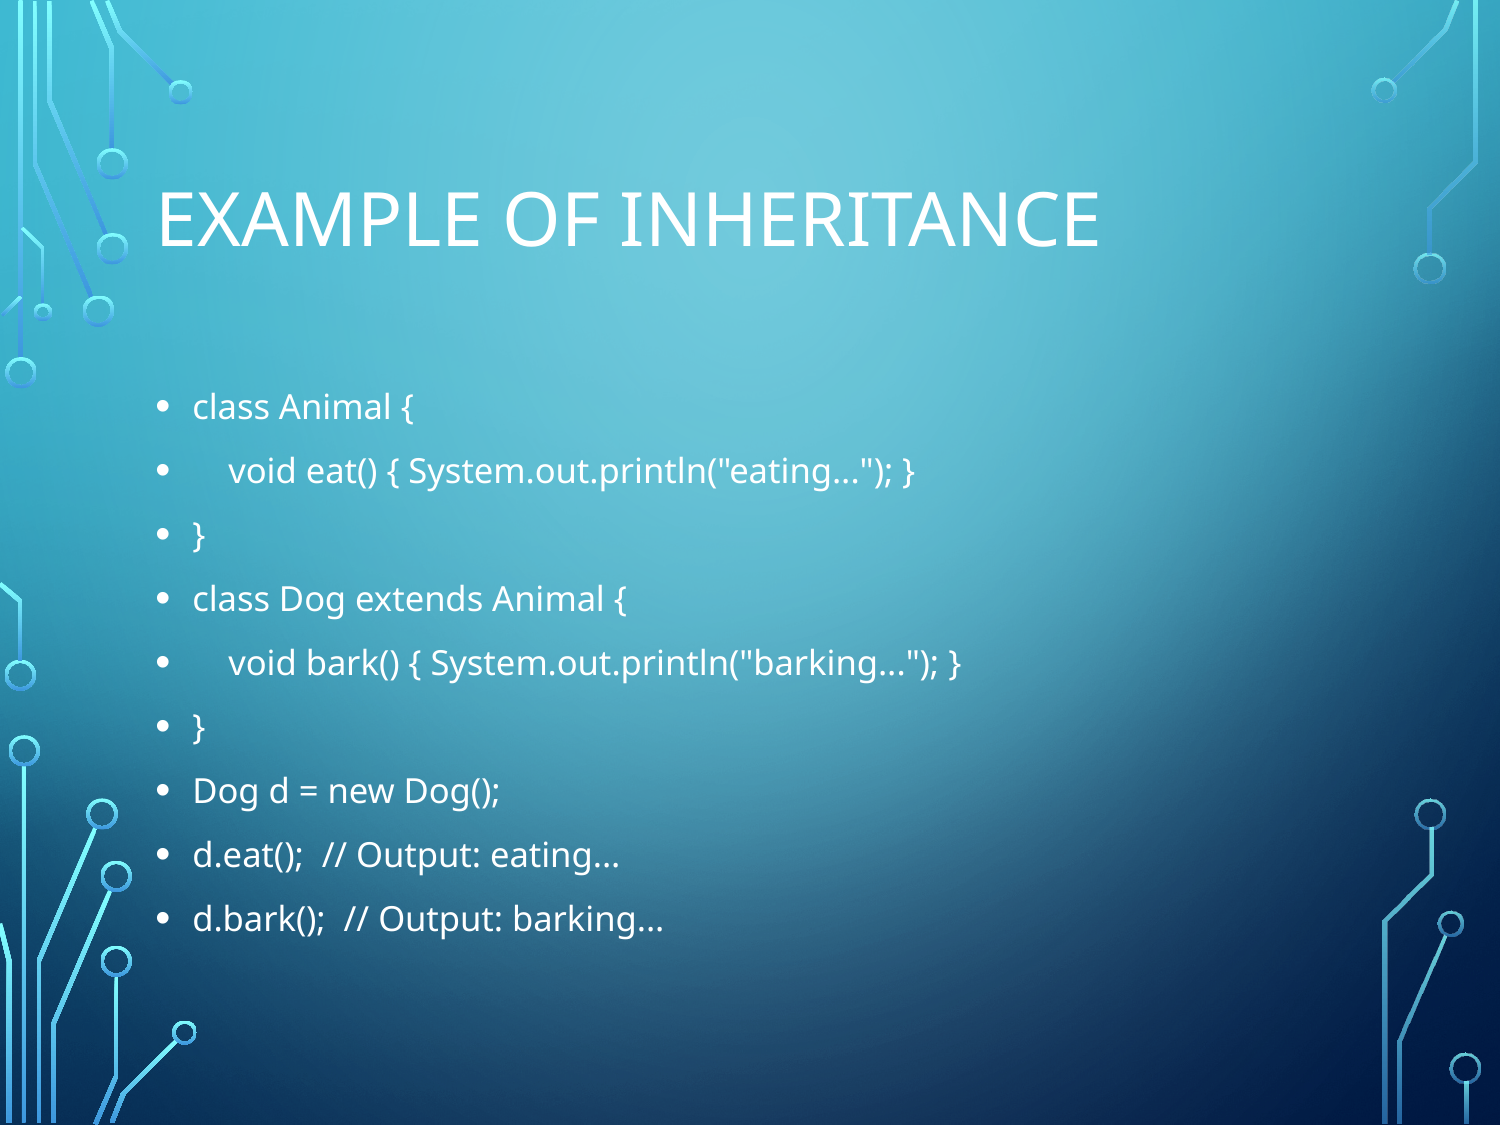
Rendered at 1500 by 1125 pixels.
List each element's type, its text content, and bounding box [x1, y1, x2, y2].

title Example of Inheritance [140, 101, 1360, 344]
list class Animal { void eat() { System.out.println("eating..."); } } class Dog extends Animal { void bark() { System.out.println("barking..."); } } Dog d = new Dog(); d.eat(); // Output: eating... d.bark(); // Output: barking... [140, 369, 1360, 950]
